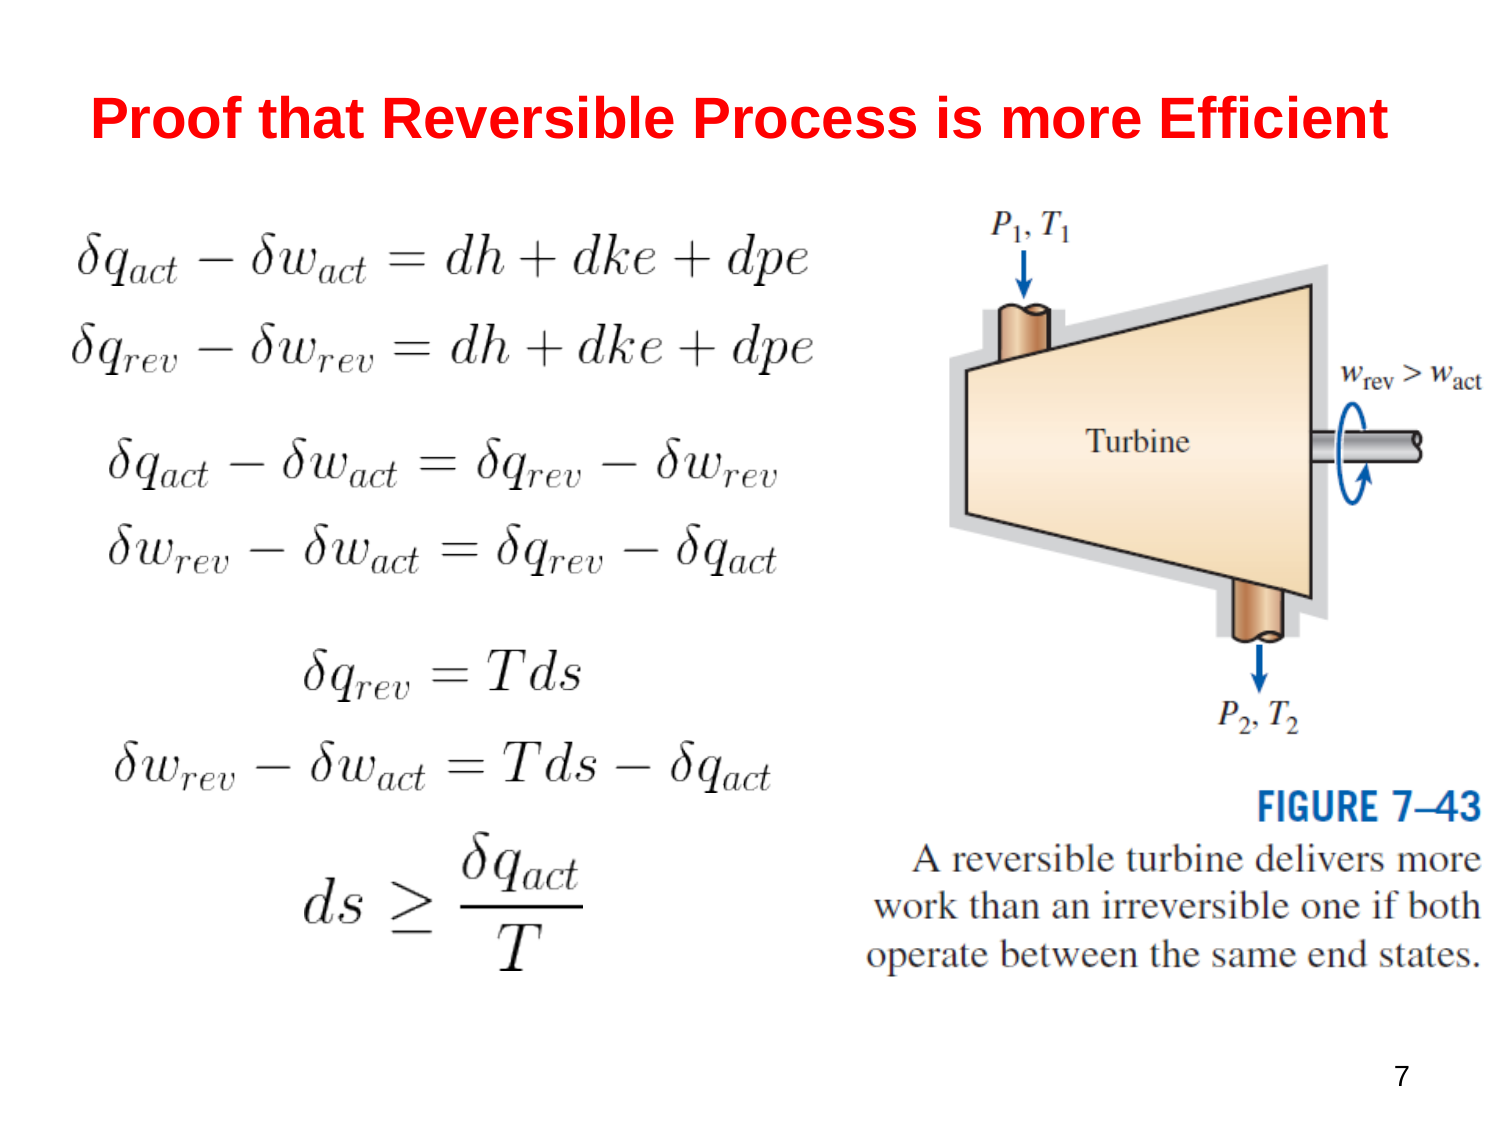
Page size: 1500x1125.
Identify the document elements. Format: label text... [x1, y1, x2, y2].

picture [108, 523, 779, 577]
picture [77, 232, 810, 286]
title Proof that Reversible Process is more Efficient [75, 62, 1425, 168]
picture [108, 437, 779, 491]
picture [115, 739, 773, 793]
picture [72, 321, 815, 375]
picture [304, 831, 583, 971]
picture [862, 199, 1496, 984]
picture [304, 648, 583, 702]
slide_number 7 [1074, 1050, 1425, 1103]
